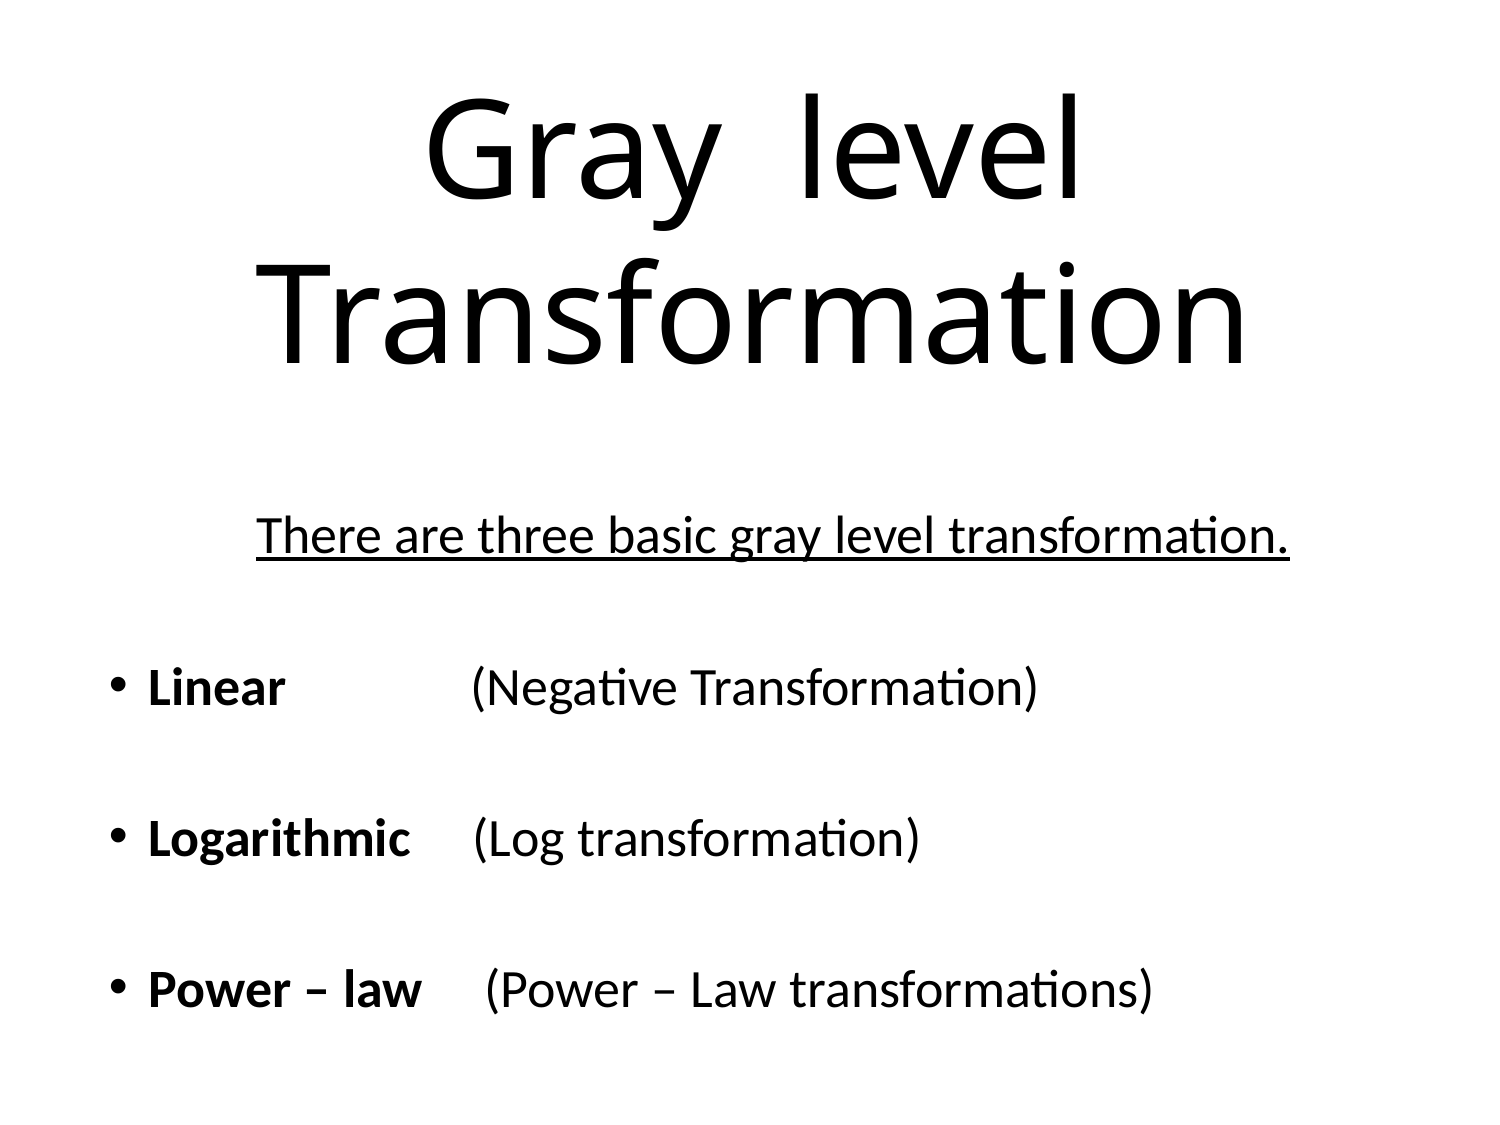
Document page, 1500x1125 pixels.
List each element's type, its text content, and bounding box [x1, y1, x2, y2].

title Gray level Transformation [117, 105, 1393, 347]
subtitle There are three basic gray level transformation. Linear (Negative Transformation) Logarithmic (Log transformation) Power – law (Power – Law transformations) [93, 492, 1454, 1032]
